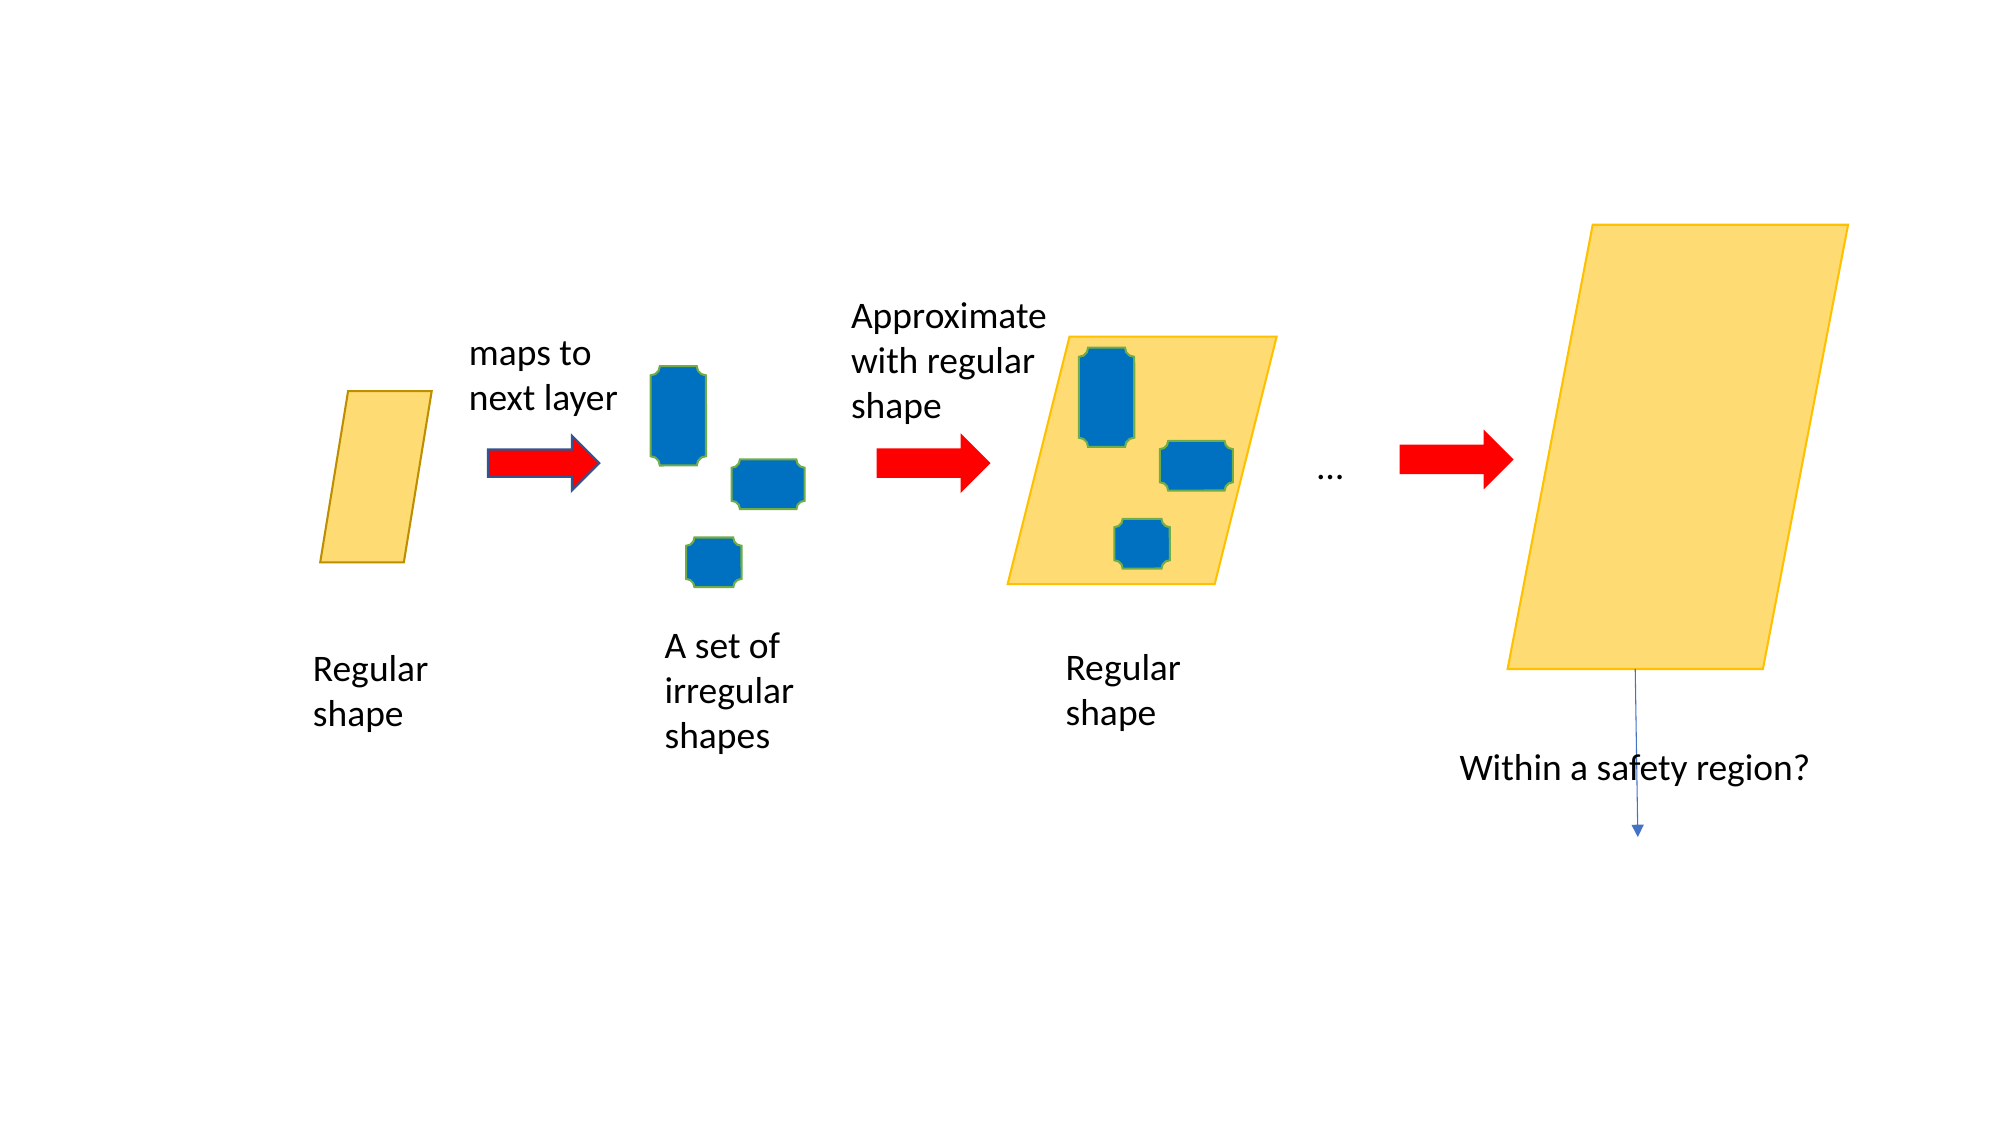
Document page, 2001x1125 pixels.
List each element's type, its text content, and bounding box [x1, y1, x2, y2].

text_box [1399, 429, 1514, 490]
text_box [1506, 223, 1850, 671]
text_box [1158, 439, 1234, 492]
text_box [730, 458, 806, 511]
text_box [649, 365, 708, 467]
text_box A set of irregular shapes [649, 613, 818, 764]
text_box Approximate with regular shape [836, 283, 1071, 434]
text_box … [1302, 435, 1359, 495]
text_box [685, 536, 743, 589]
text_box [486, 433, 601, 494]
text_box [1113, 517, 1171, 570]
text_box [318, 390, 433, 564]
text_box maps to next layer [454, 320, 633, 426]
text_box [876, 434, 991, 494]
text_box [1006, 335, 1278, 586]
text_box Within a safety region? [1444, 735, 1635, 795]
text_box Regular shape [298, 636, 452, 742]
text_box [1077, 346, 1136, 448]
text_box Within a safety region? [1638, 735, 1826, 795]
text_box Regular shape [1050, 635, 1205, 740]
